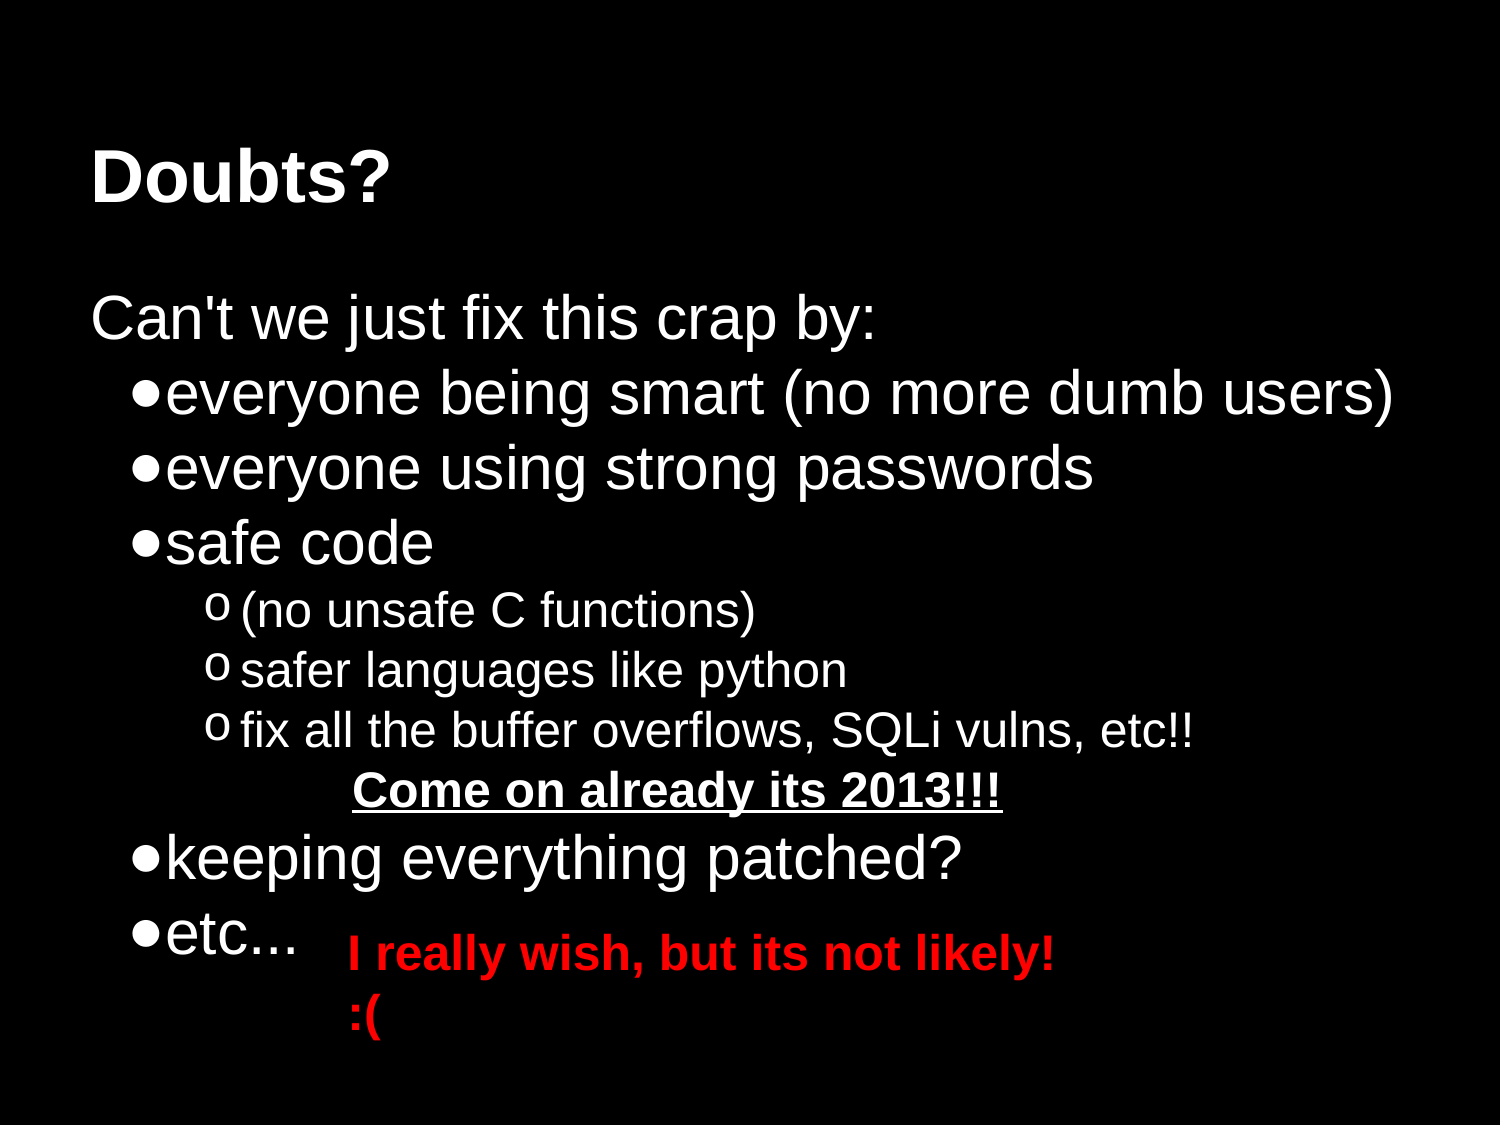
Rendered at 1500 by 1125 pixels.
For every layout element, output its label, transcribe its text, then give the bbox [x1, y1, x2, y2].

list Can't we just fix this crap by: everyone being smart (no more dumb users) everyone using strong passwords safe code (no unsafe C functions) safer languages like python fix all the buffer overflows, SQLi vulns, etc!! Come on already its 2013!!! keeping everything patched? etc... [75, 262, 1425, 1078]
title Doubts? [75, 45, 1425, 233]
text_box I really wish, but its not likely! :( [332, 905, 1466, 1092]
